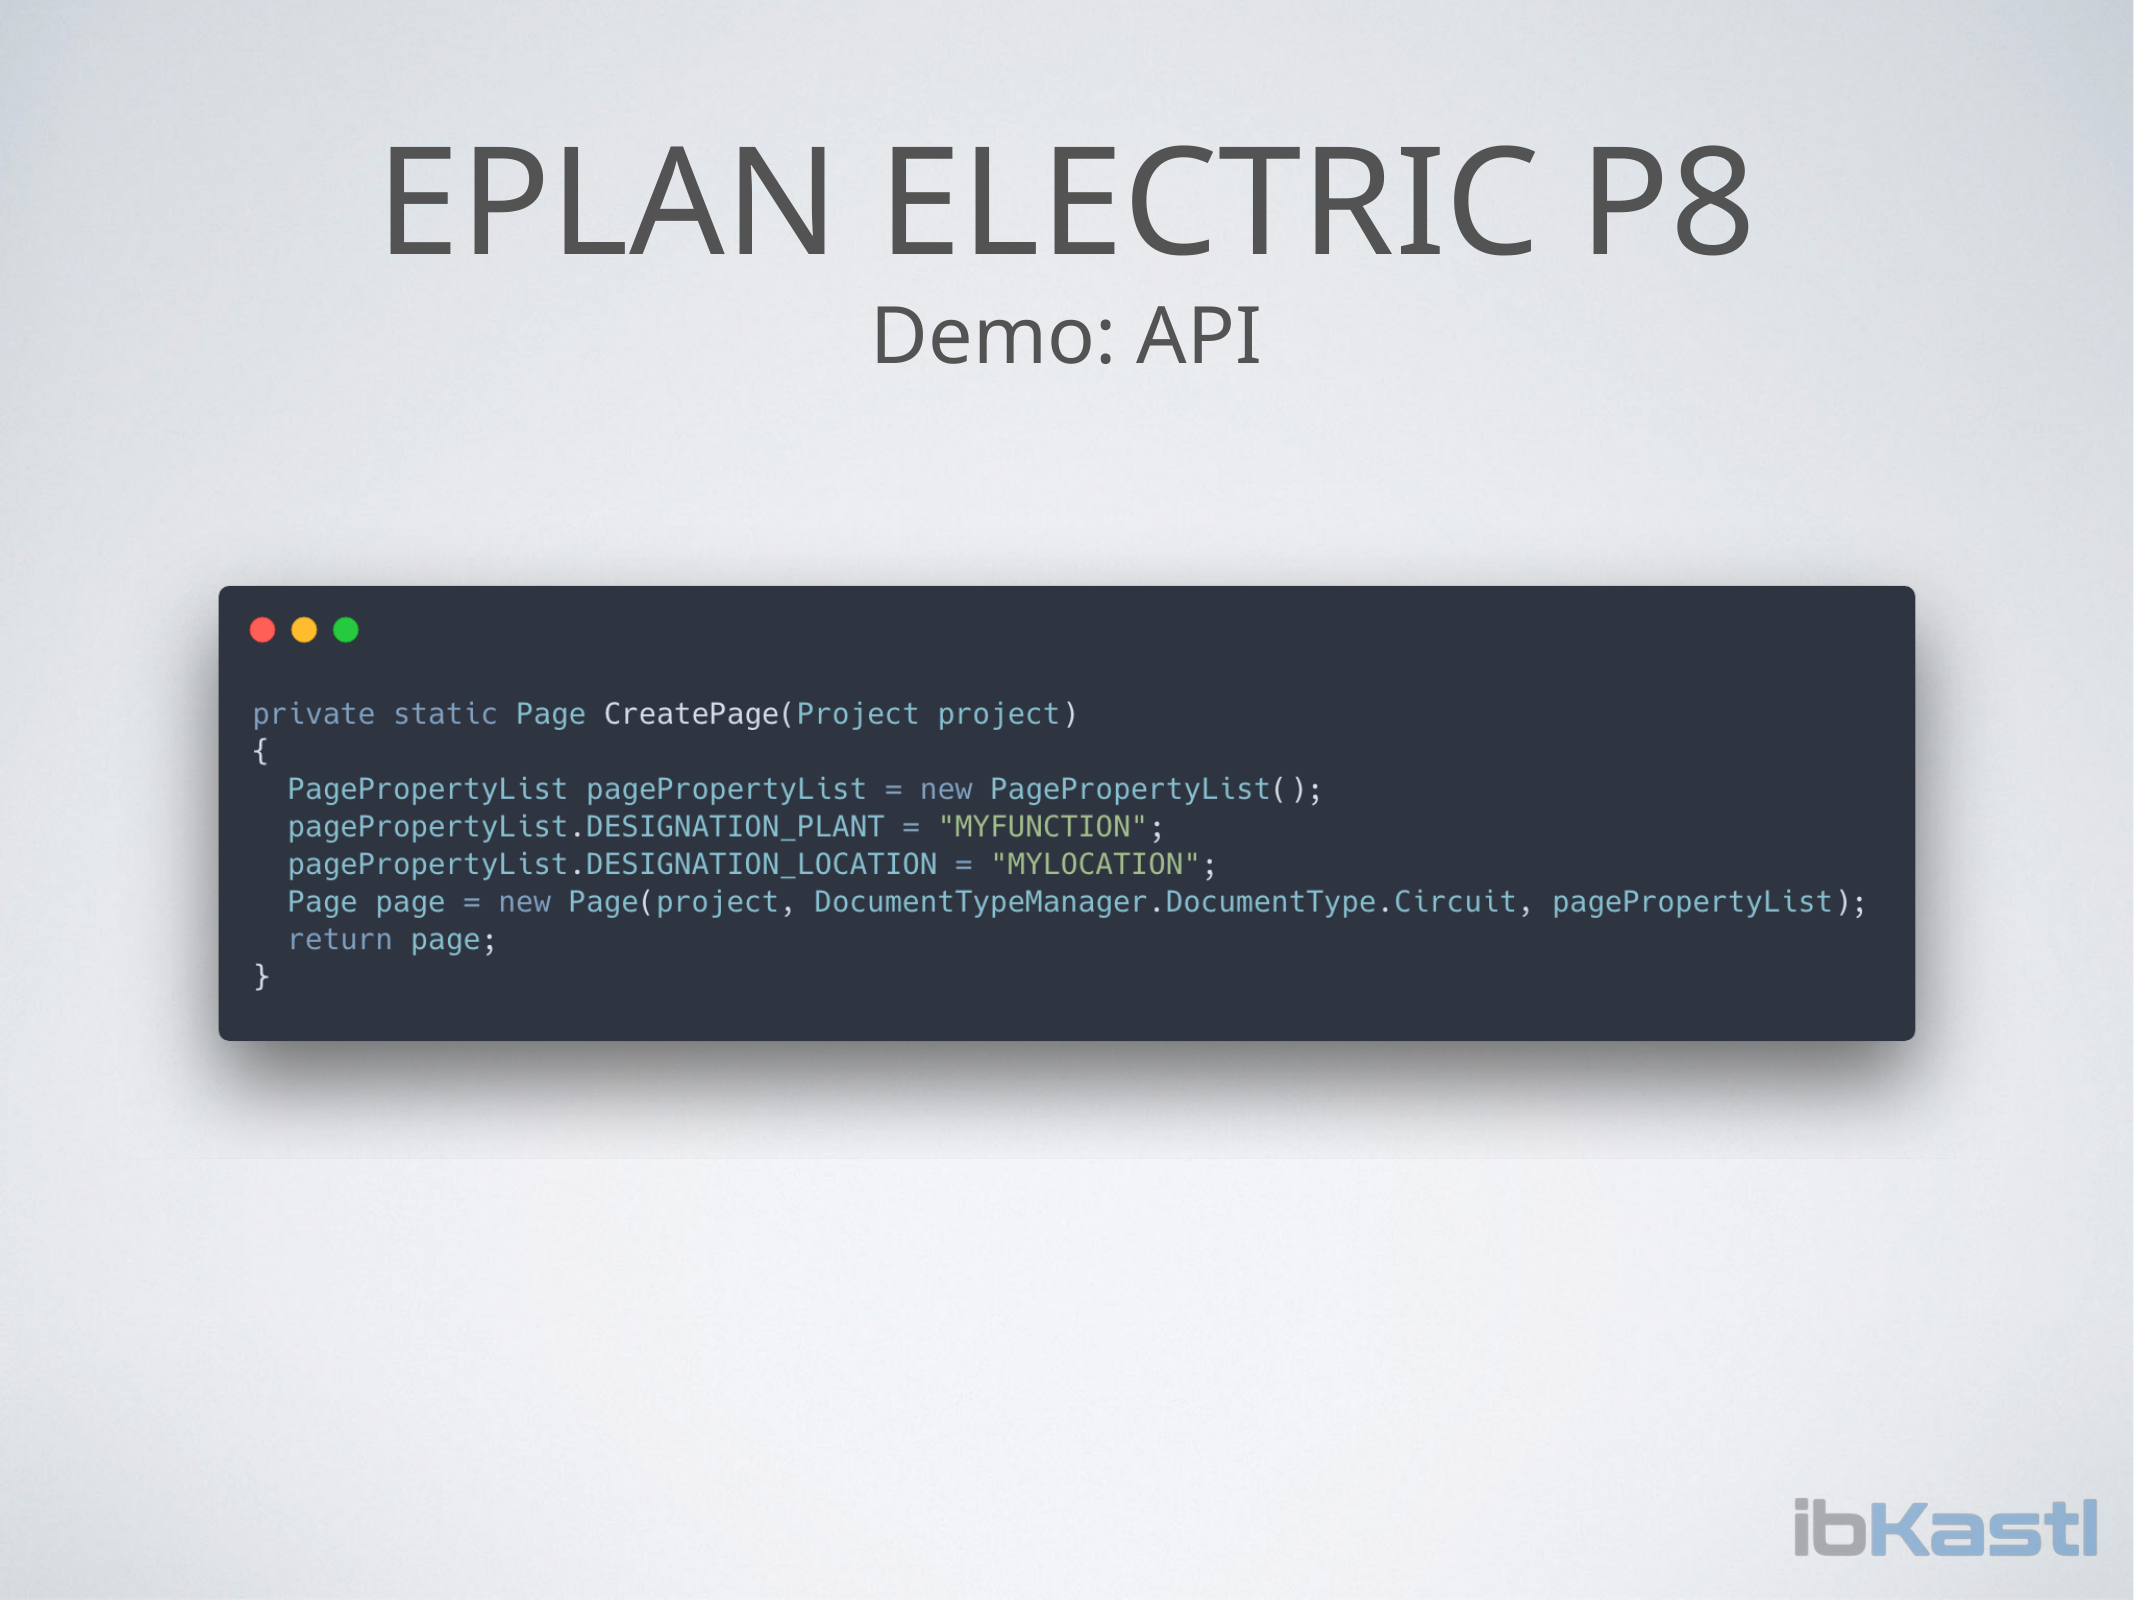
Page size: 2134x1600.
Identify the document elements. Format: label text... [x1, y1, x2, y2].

picture [0, 0, 2134, 1600]
title EPLAN Electric p8 Demo: API [57, 41, 2076, 443]
